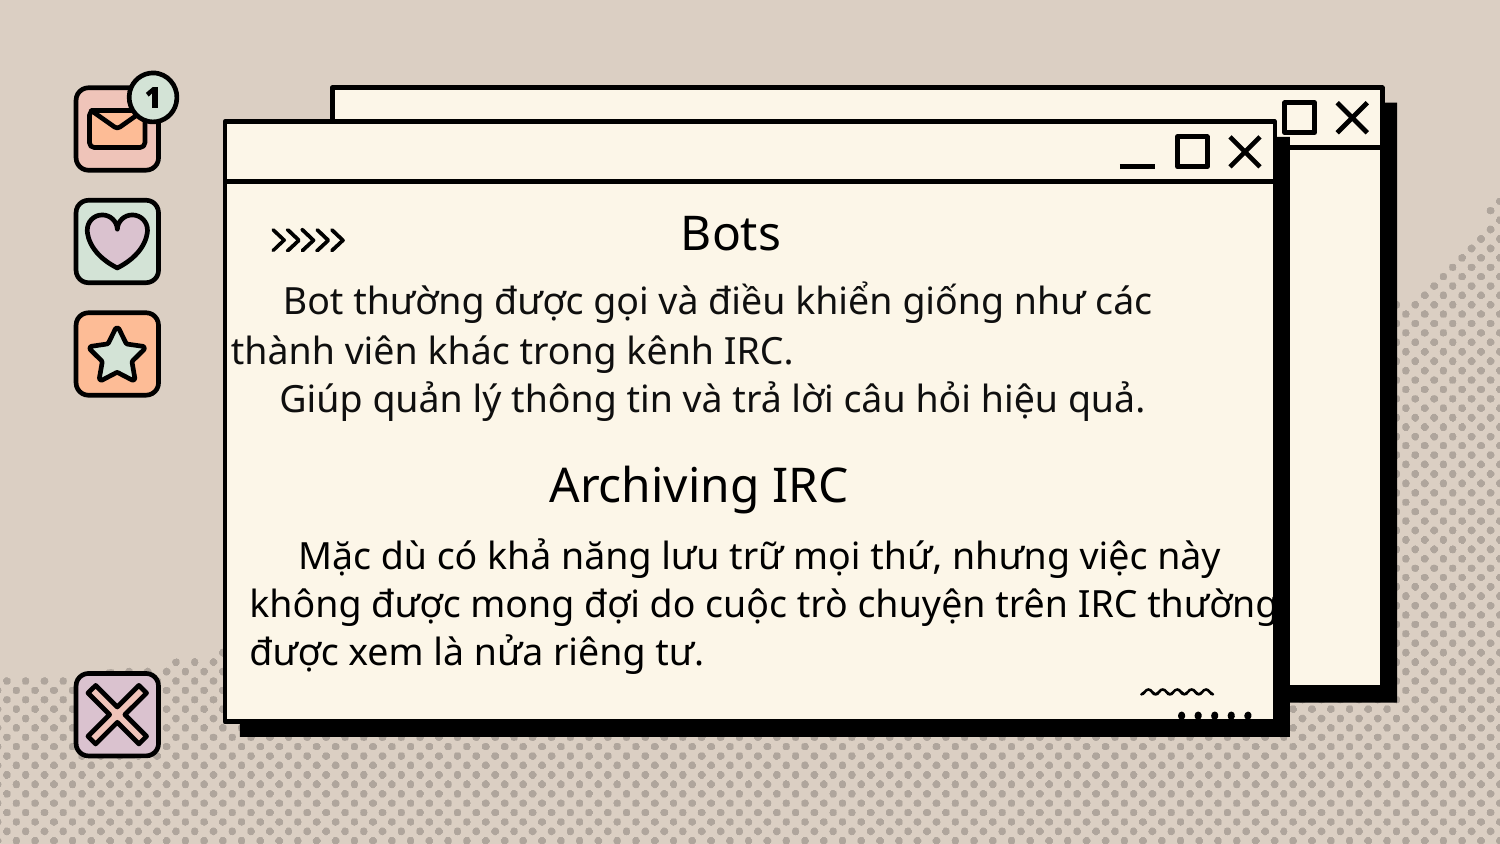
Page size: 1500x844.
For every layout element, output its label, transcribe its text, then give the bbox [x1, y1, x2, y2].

text_box [1194, 711, 1202, 720]
text_box [300, 227, 316, 252]
text_box [1140, 688, 1215, 696]
text_box [1244, 711, 1252, 720]
text_box [1227, 711, 1235, 720]
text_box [75, 199, 159, 283]
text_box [75, 312, 159, 396]
text_box [330, 228, 345, 252]
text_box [66, 663, 169, 766]
text_box [271, 228, 287, 252]
text_box [1211, 711, 1219, 720]
text_box [1178, 711, 1186, 720]
text_box [315, 228, 330, 252]
subtitle Archiving IRC Mặc dù có khả năng lưu trữ mọi thứ, nhưng việc này không được mong đợi do cuộc trò chuyện trên IRC thường được xem là nửa riêng tư. [234, 435, 1303, 779]
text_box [75, 72, 180, 171]
text_box [285, 228, 301, 252]
title Bots Bot thường được gọi và điều khiển giống như các thành viên khác trong kênh IRC. Giúp quản lý thông tin và trả lời câu hỏi hiệu quả. [215, 183, 1285, 409]
